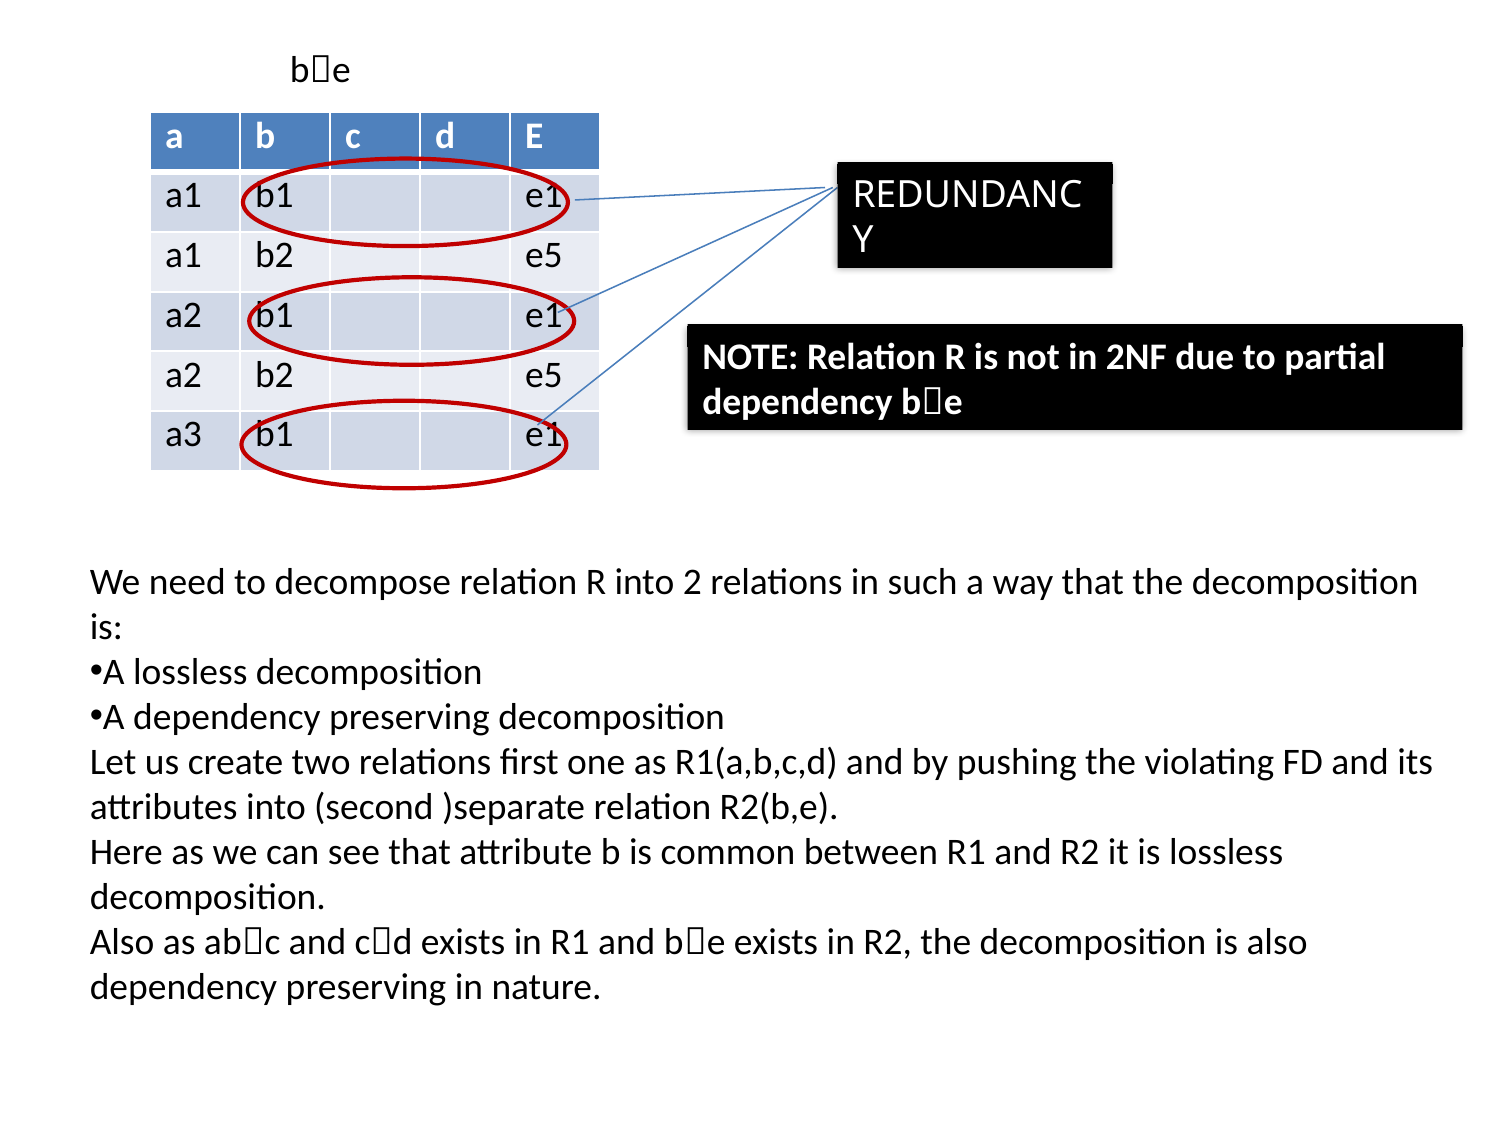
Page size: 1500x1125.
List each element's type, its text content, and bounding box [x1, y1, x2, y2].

text_box NOTE: Relation R is not in 2NF due to partial dependency be [1117, 324, 1463, 430]
text_box We need to decompose relation R into 2 relations in such a way that the decomposition is: A lossless decomposition A dependency preserving decomposition Let us create two relations first one as R1(a,b,c,d) and by pushing the violating FD and its attributes into (second )separate relation R2(b,e). Here as we can see that attribute b is common between R1 and R2 it is lossless decomposition. Also as abc and cd exists in R1 and be exists in R2, the decomposition is also dependency preserving in nature. [75, 549, 1475, 1015]
table_cell a1 [151, 233, 236, 291]
table_header a [151, 113, 236, 169]
table_cell a1 [151, 175, 236, 231]
table_cell a2 [151, 293, 236, 350]
table_cell a3 [151, 412, 236, 470]
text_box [241, 37, 1113, 489]
table_cell a2 [151, 352, 236, 410]
